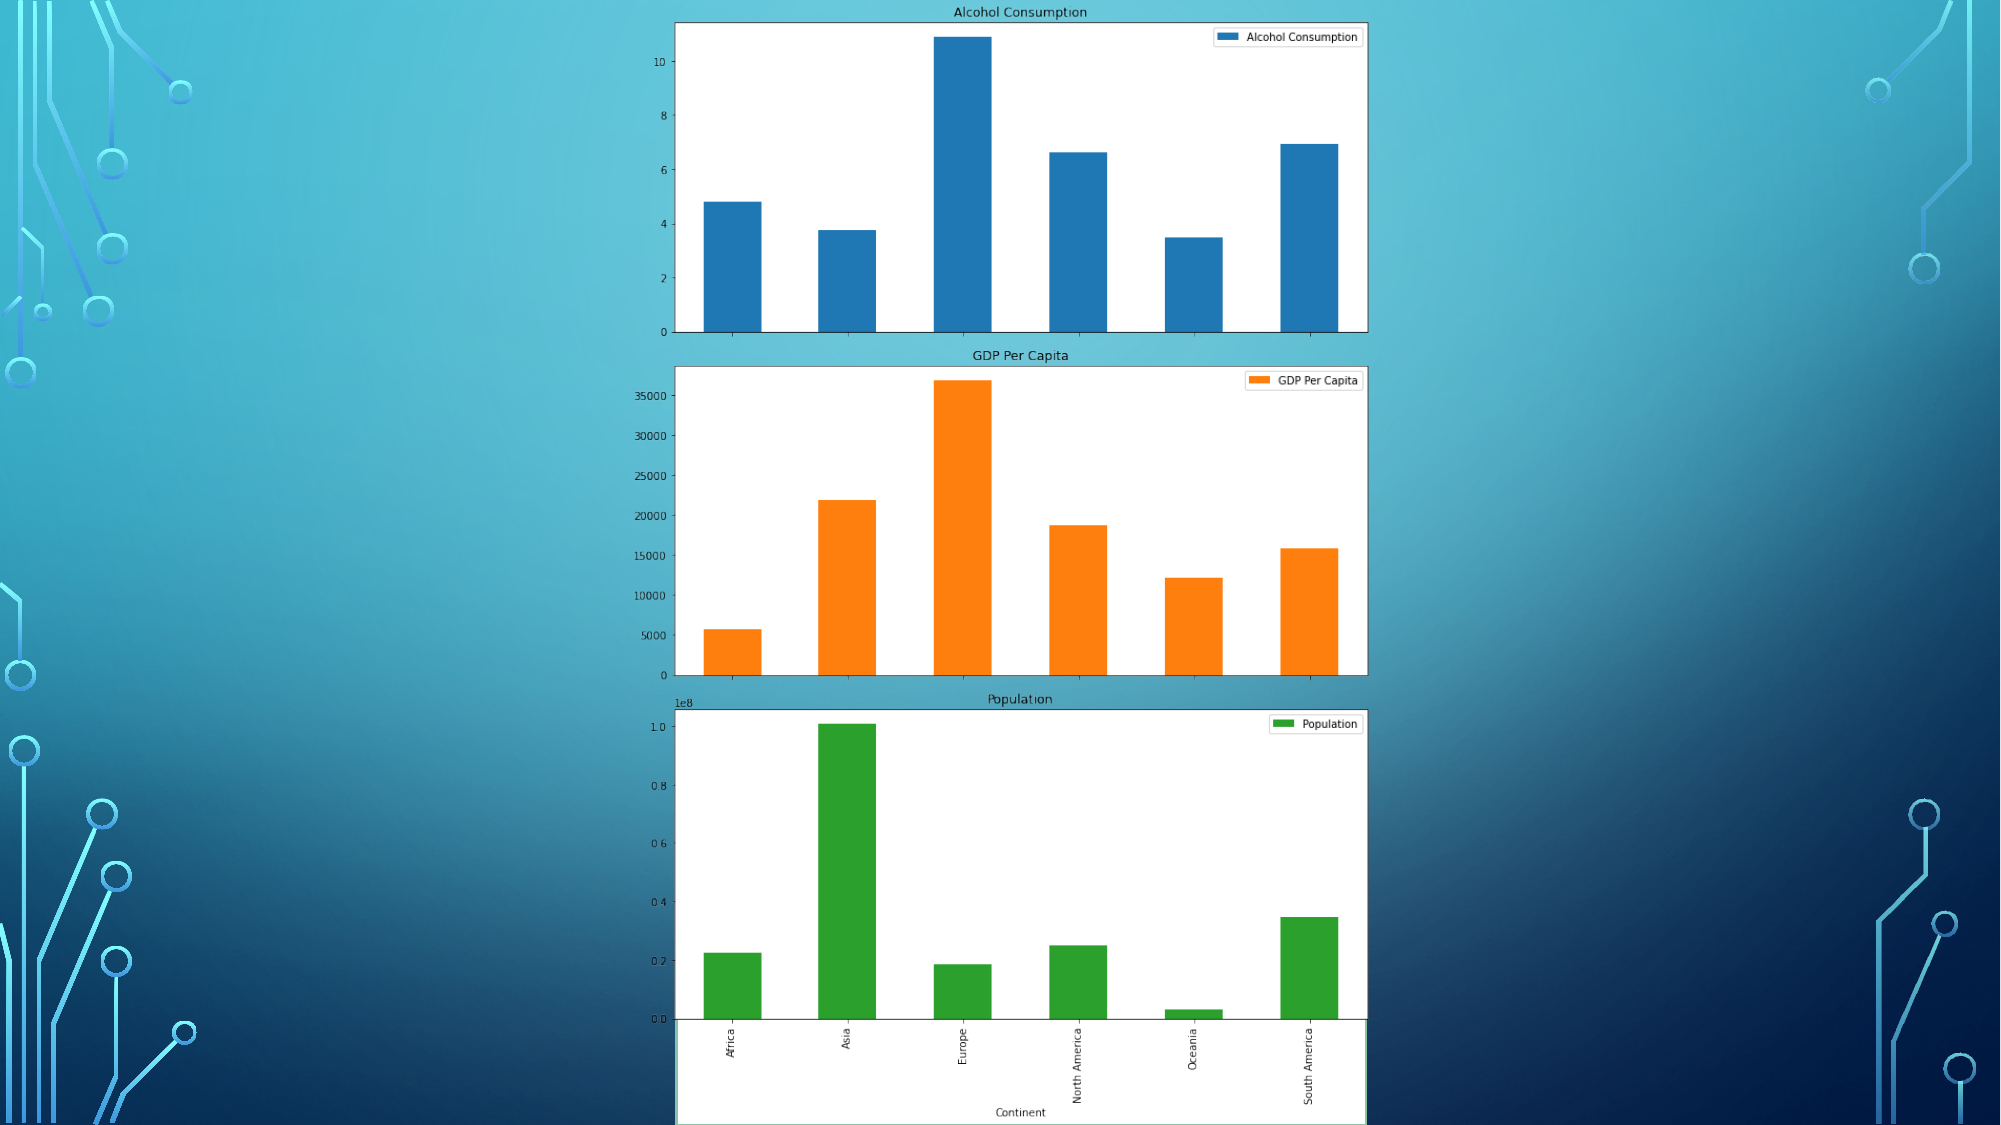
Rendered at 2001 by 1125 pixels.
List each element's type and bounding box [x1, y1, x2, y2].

picture [626, 0, 1374, 1125]
